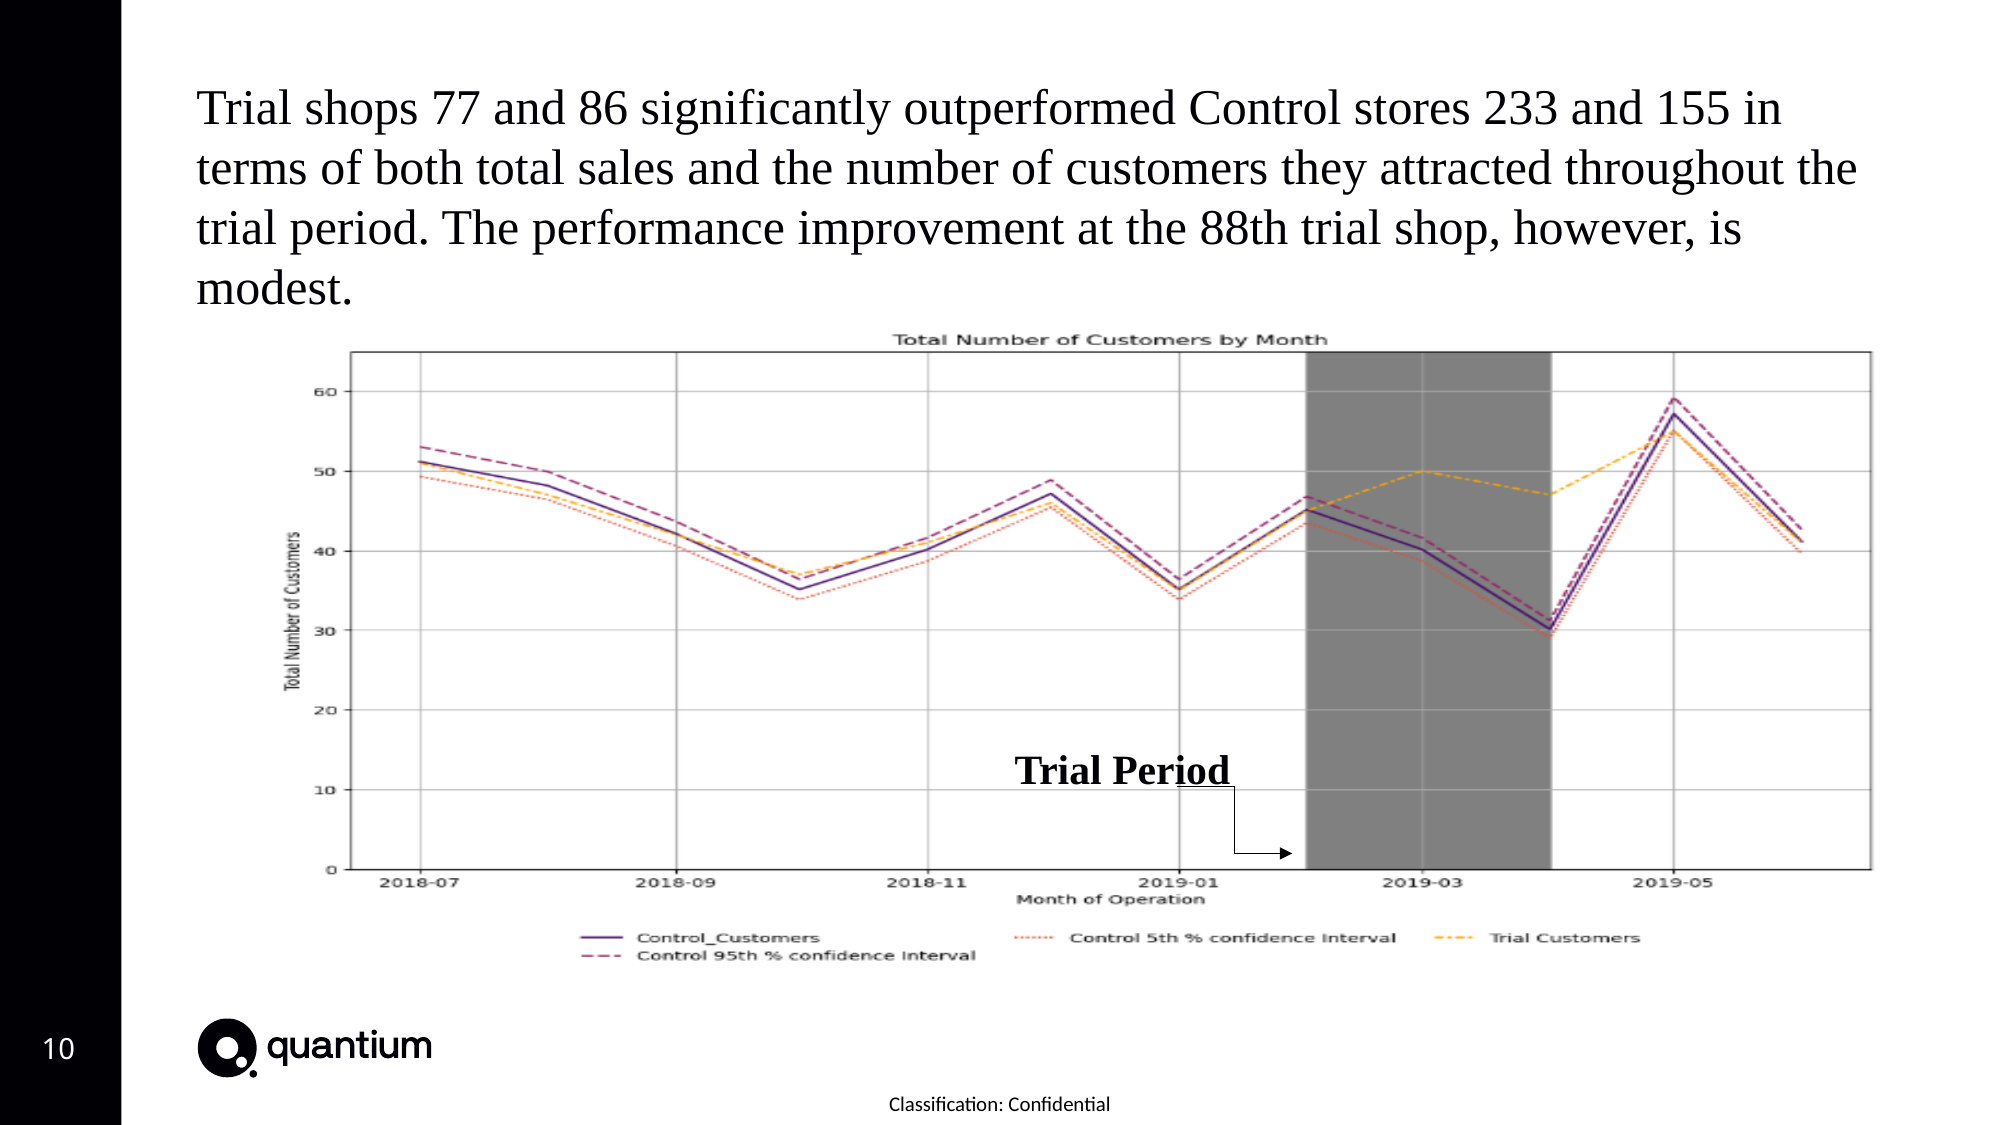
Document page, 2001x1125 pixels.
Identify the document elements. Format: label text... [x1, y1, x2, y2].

list Trial shops 77 and 86 significantly outperformed Control stores 233 and 155 in terms of both total sales and the number of customers they attracted throughout the trial period. The performance improvement at the 88th trial shop, however, is modest. [196, 74, 1916, 356]
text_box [1176, 786, 1293, 854]
picture [254, 328, 1916, 974]
